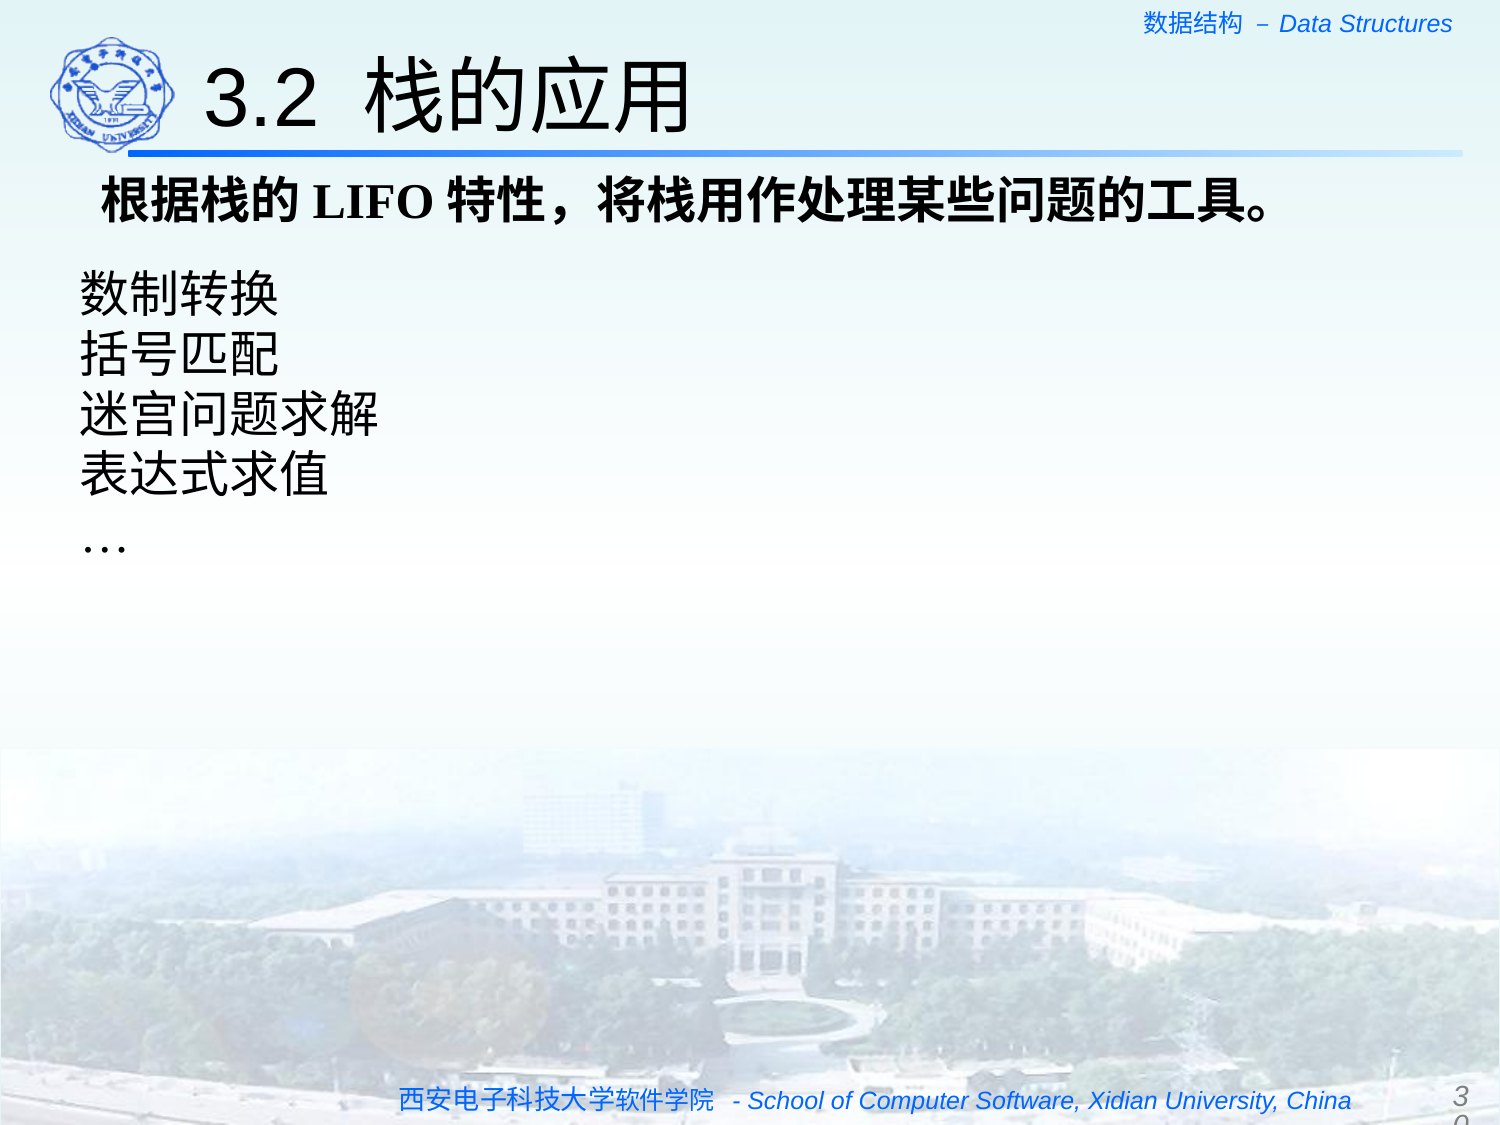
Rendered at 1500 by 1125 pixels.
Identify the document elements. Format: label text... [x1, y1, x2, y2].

text_box 根据栈的LIFO特性，将栈用作处理某些问题的工具。 [29, 160, 1417, 256]
title 3.2 栈的应用 [188, 42, 1425, 143]
picture [1, 749, 1499, 1125]
list 数制转换 括号匹配 迷宫问题求解 表达式求值 … [64, 255, 1453, 646]
picture [50, 37, 175, 153]
slide_number 30 [1362, 1062, 1463, 1113]
